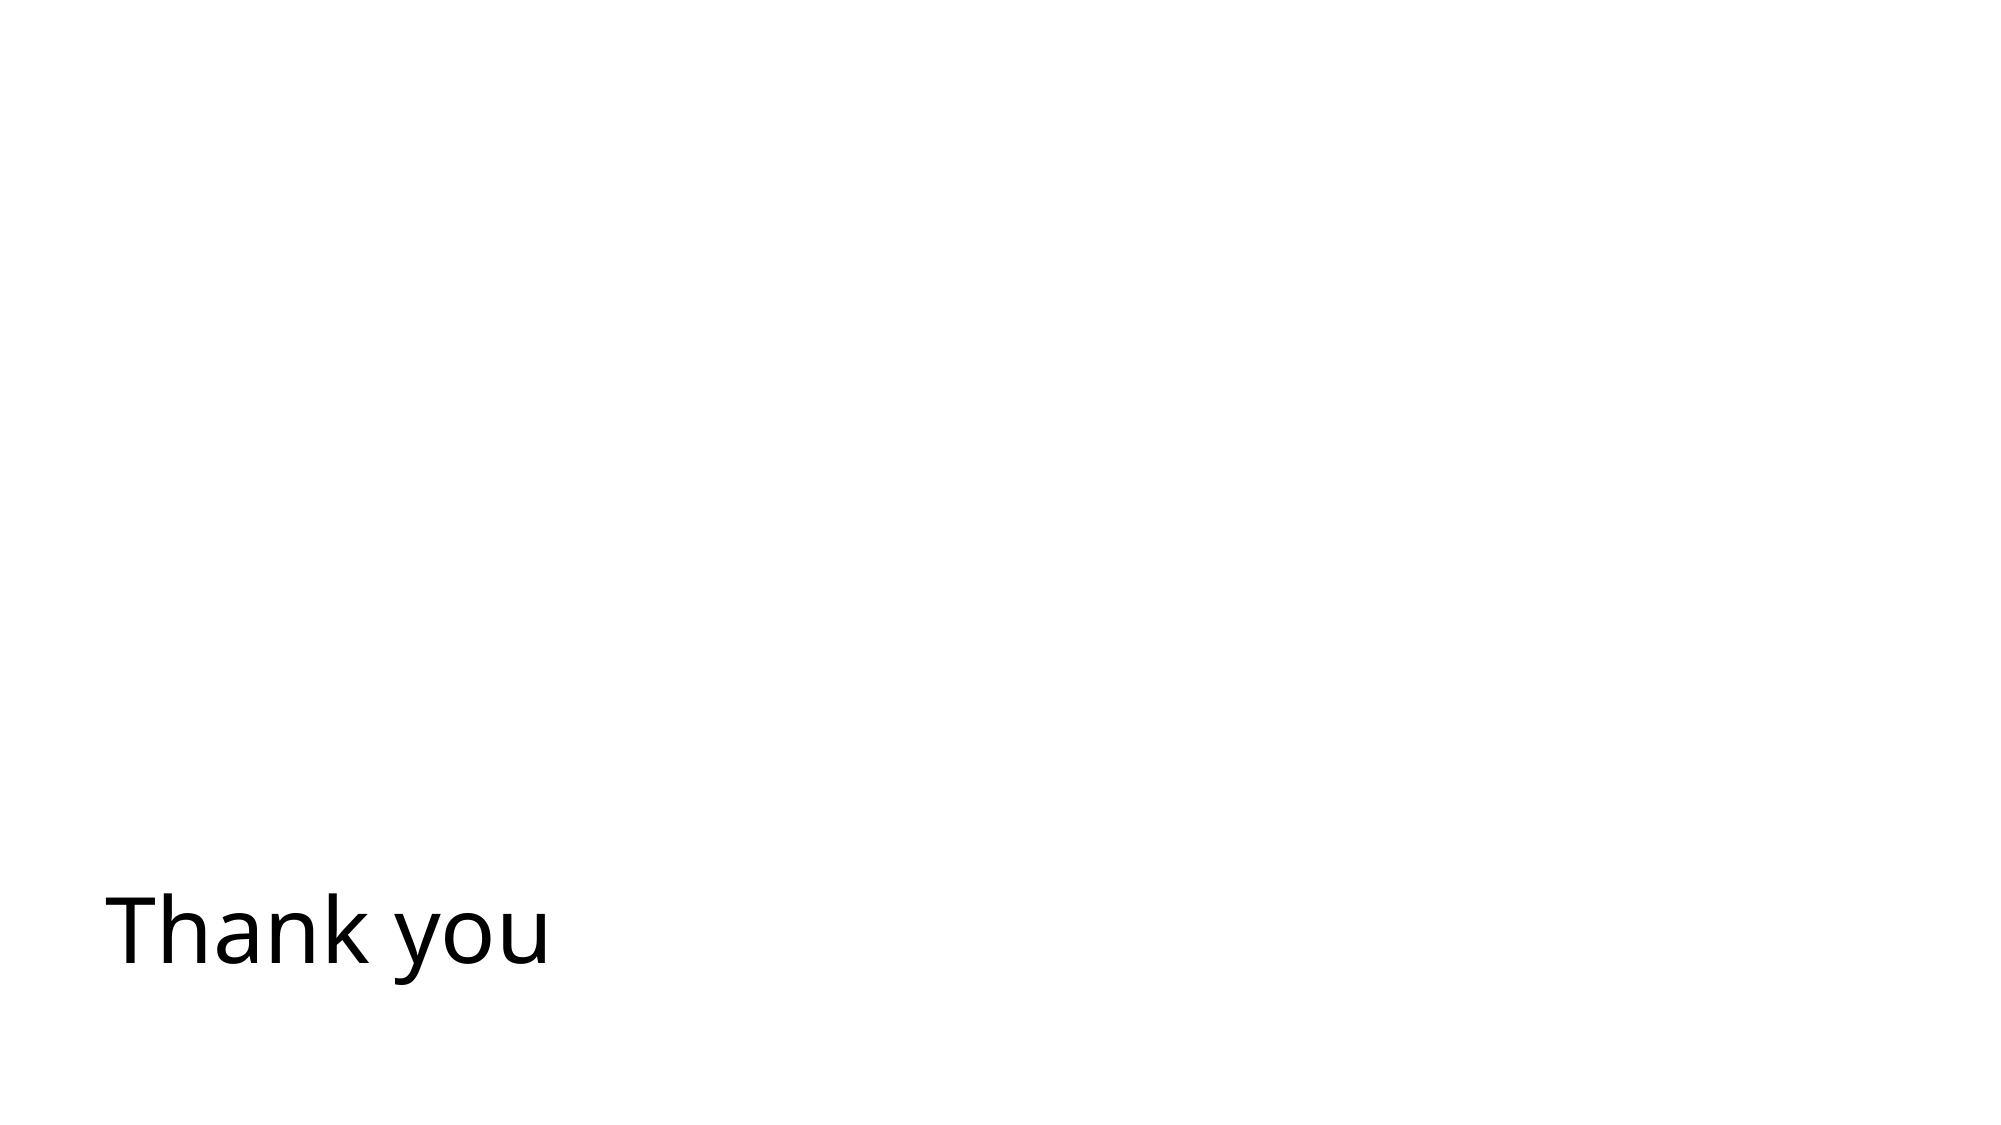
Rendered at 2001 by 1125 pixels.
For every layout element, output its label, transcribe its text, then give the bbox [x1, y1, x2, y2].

title Thank you [90, 825, 1816, 1043]
